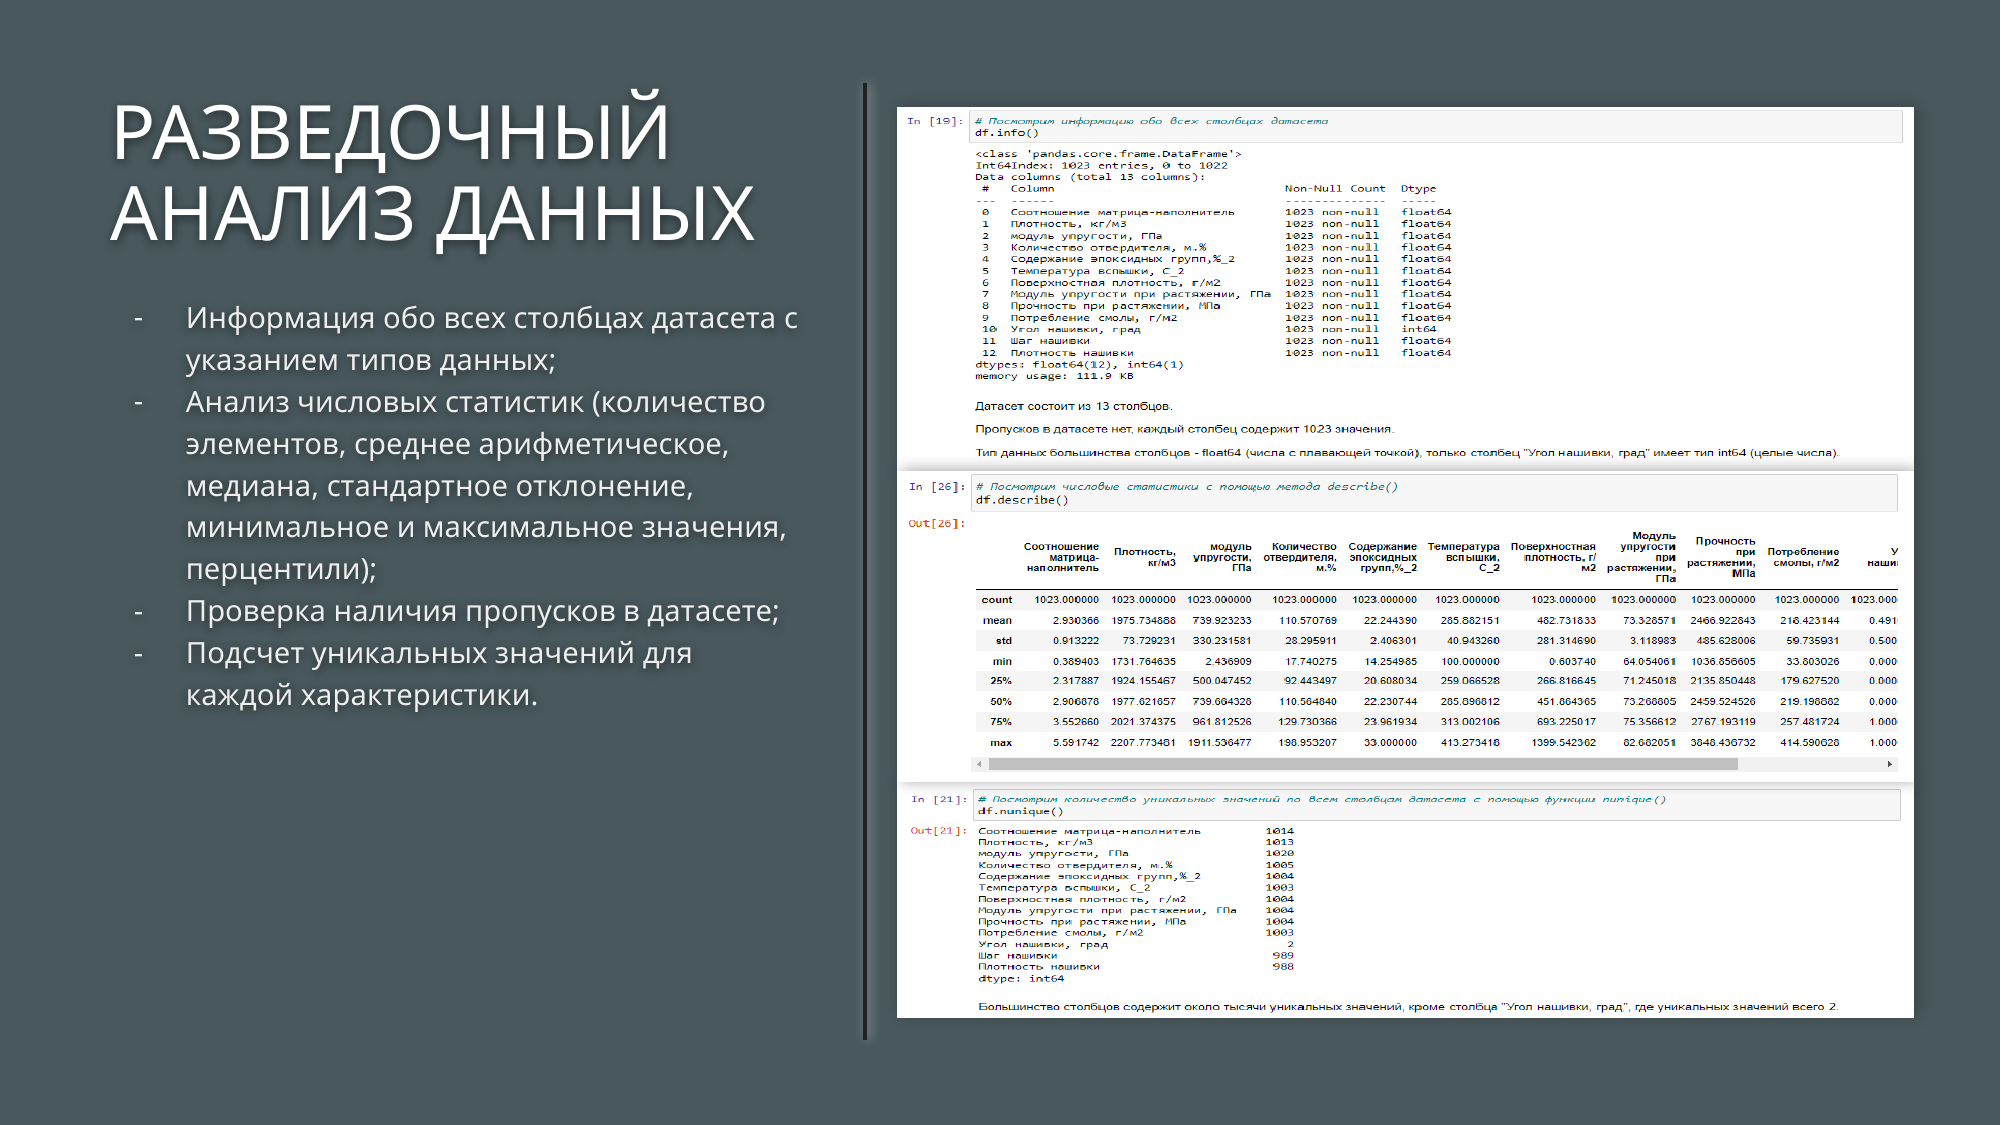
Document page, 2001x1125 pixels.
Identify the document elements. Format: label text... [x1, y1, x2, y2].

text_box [896, 107, 1914, 1018]
title РАЗВЕДОЧНЫЙ АНАЛИЗ ДАННЫХ [95, 82, 821, 265]
list Информация обо всех столбцах датасета с указанием типов данных; Анализ числовых статистик (количество элементов, среднее арифметическое, медиана, стандартное отклонение, минимальное и максимальное значения, перцентили); Проверка наличия пропусков в датасете; Подсчет уникальных значений для каждой характеристики. [95, 284, 821, 1015]
